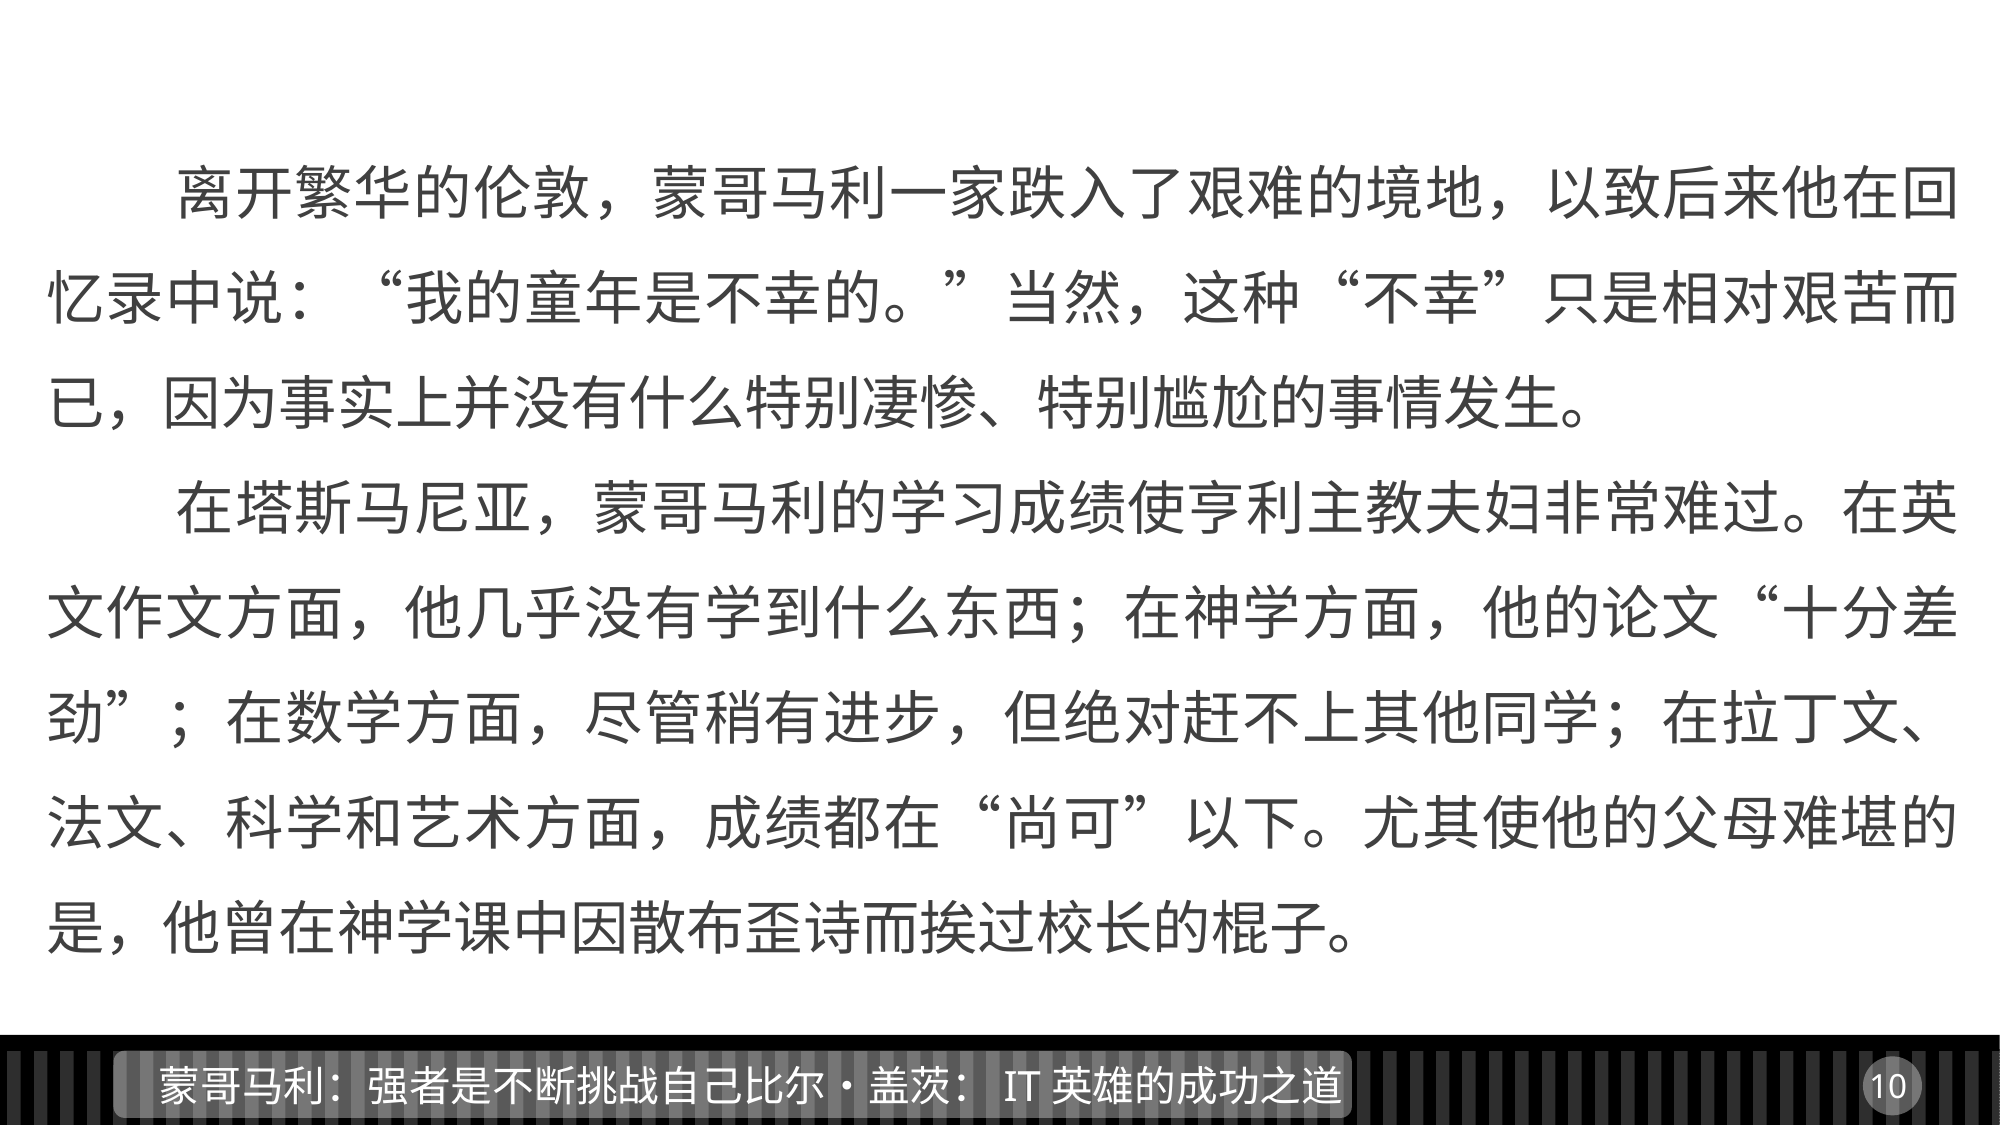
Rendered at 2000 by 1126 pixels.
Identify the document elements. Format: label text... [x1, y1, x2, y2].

text_box 离开繁华的伦敦，蒙哥马利一家跌入了艰难的境地，以致后来他在回忆录中说：“我的童年是不幸的。”当然，这种“不幸”只是相对艰苦而已，因为事实上并没有什么特别凄惨、特别尴尬的事情发生。 在塔斯马尼亚，蒙哥马利的学习成绩使亨利主教夫妇非常难过。在英文作文方面，他几乎没有学到什么东西；在神学方面，他的论文“十分差劲”；在数学方面，尽管稍有进步，但绝对赶不上其他同学；在拉丁文、法文、科学和艺术方面，成绩都在“尚可”以下。尤其使他的父母难堪的是，他曾在神学课中因散布歪诗而挨过校长的棍子。 [31, 114, 1974, 969]
